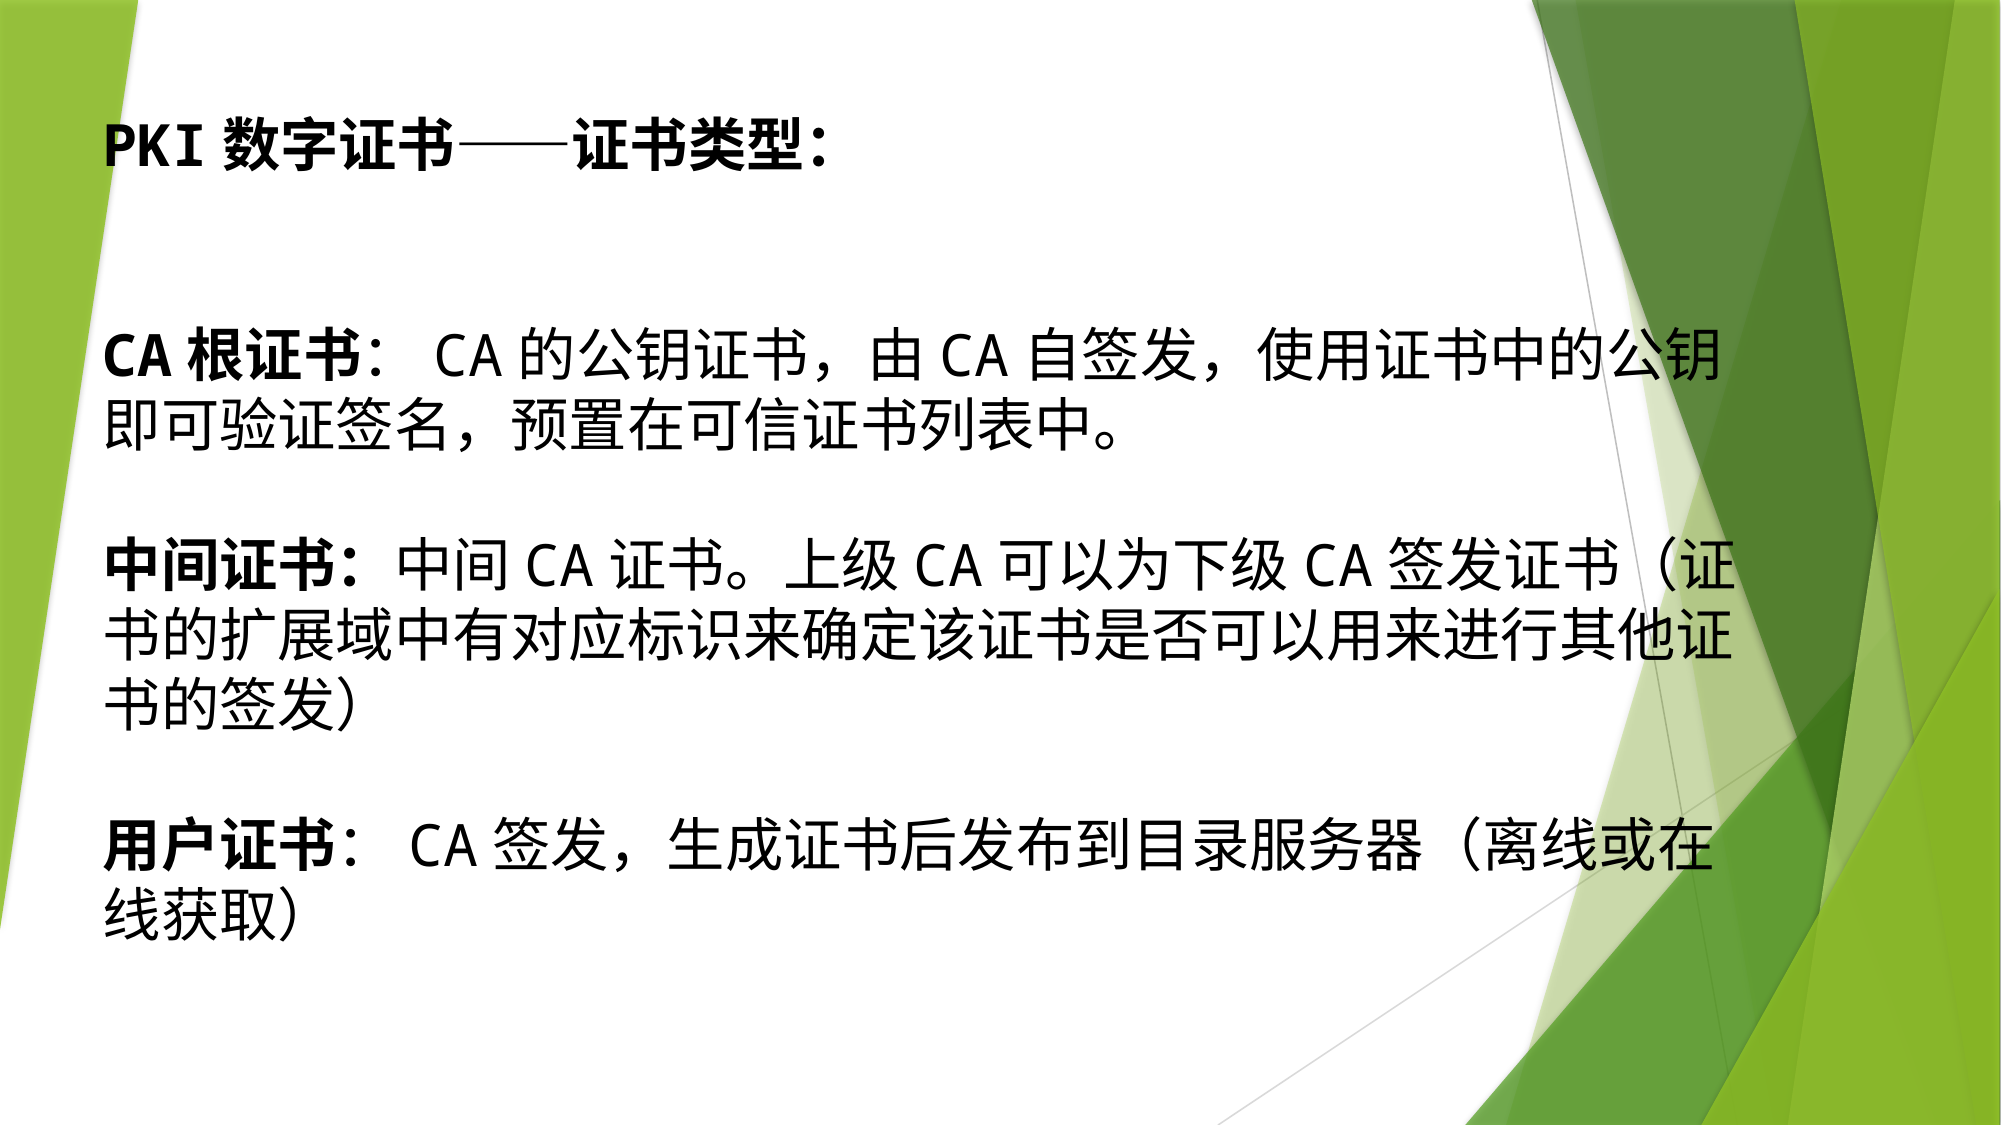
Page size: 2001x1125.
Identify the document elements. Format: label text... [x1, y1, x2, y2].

title PKI数字证书——证书类型： CA根证书：CA的公钥证书，由CA自签发，使用证书中的公钥即可验证签名，预置在可信证书列表中。 中间证书：中间CA证书。上级CA可以为下级CA签发证书（证书的扩展域中有对应标识来确定该证书是否可以用来进行其他证书的签发） 用户证书：CA签发，生成证书后发布到目录服务器（离线或在线获取） [87, 25, 1760, 1096]
